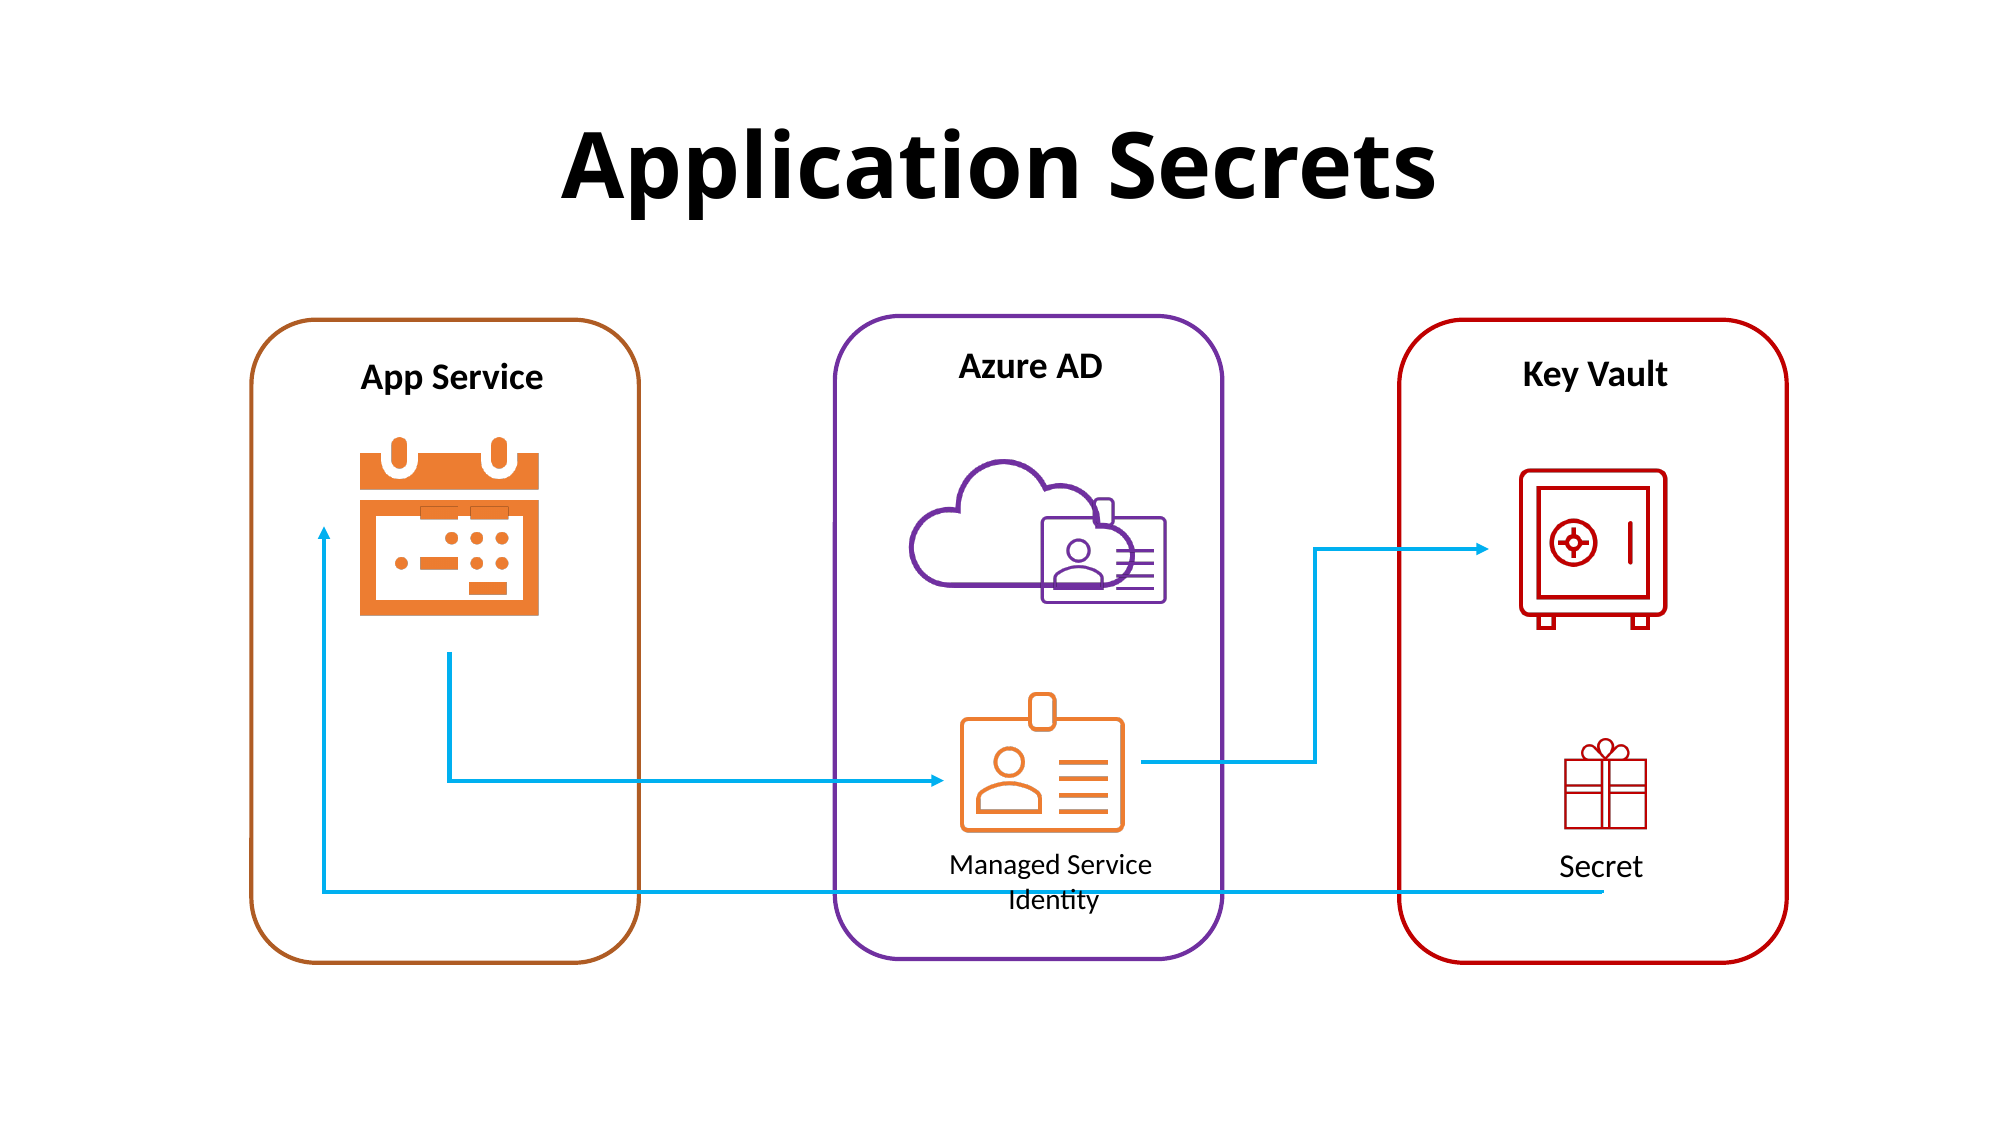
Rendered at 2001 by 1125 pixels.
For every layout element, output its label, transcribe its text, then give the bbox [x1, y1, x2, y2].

text_box Azure AD [1146, 334, 1238, 394]
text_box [932, 663, 1169, 924]
title Application Secrets [137, 59, 1863, 278]
text_box [1398, 318, 1788, 964]
text_box [1146, 894, 1224, 961]
text_box [250, 318, 640, 964]
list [323, 400, 575, 652]
picture [1488, 444, 1698, 654]
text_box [1543, 722, 1664, 893]
text_box App Service [305, 344, 600, 405]
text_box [779, 70, 1146, 1125]
text_box [1151, 394, 1224, 548]
text_box Key Vault [1508, 341, 1803, 402]
picture [1146, 394, 1179, 548]
text_box [1169, 764, 1224, 890]
picture [376, 475, 527, 626]
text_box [632, 468, 762, 964]
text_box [1146, 548, 1489, 763]
text_box [1146, 314, 1204, 334]
